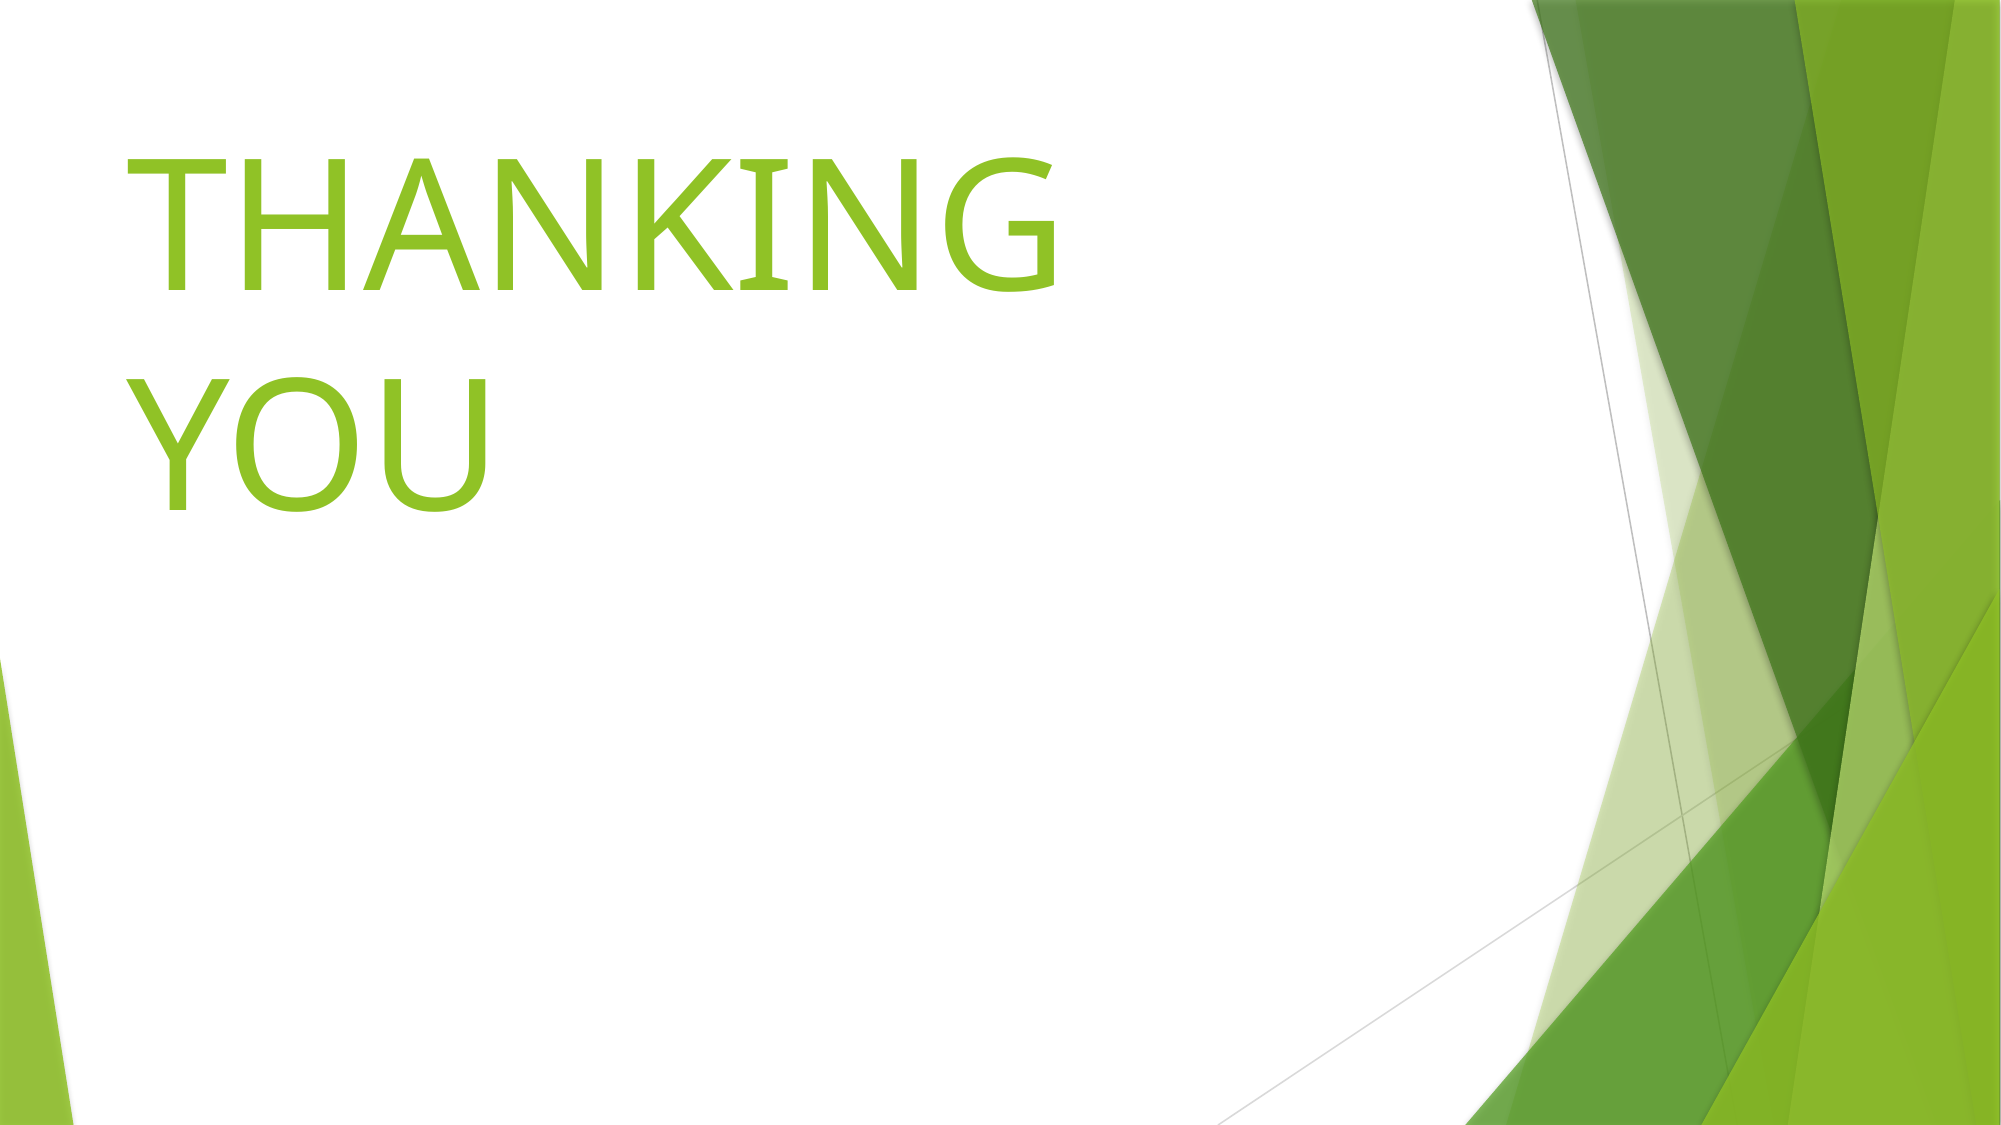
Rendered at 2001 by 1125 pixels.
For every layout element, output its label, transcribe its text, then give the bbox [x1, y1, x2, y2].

title THANKING YOU [111, 99, 1522, 1045]
